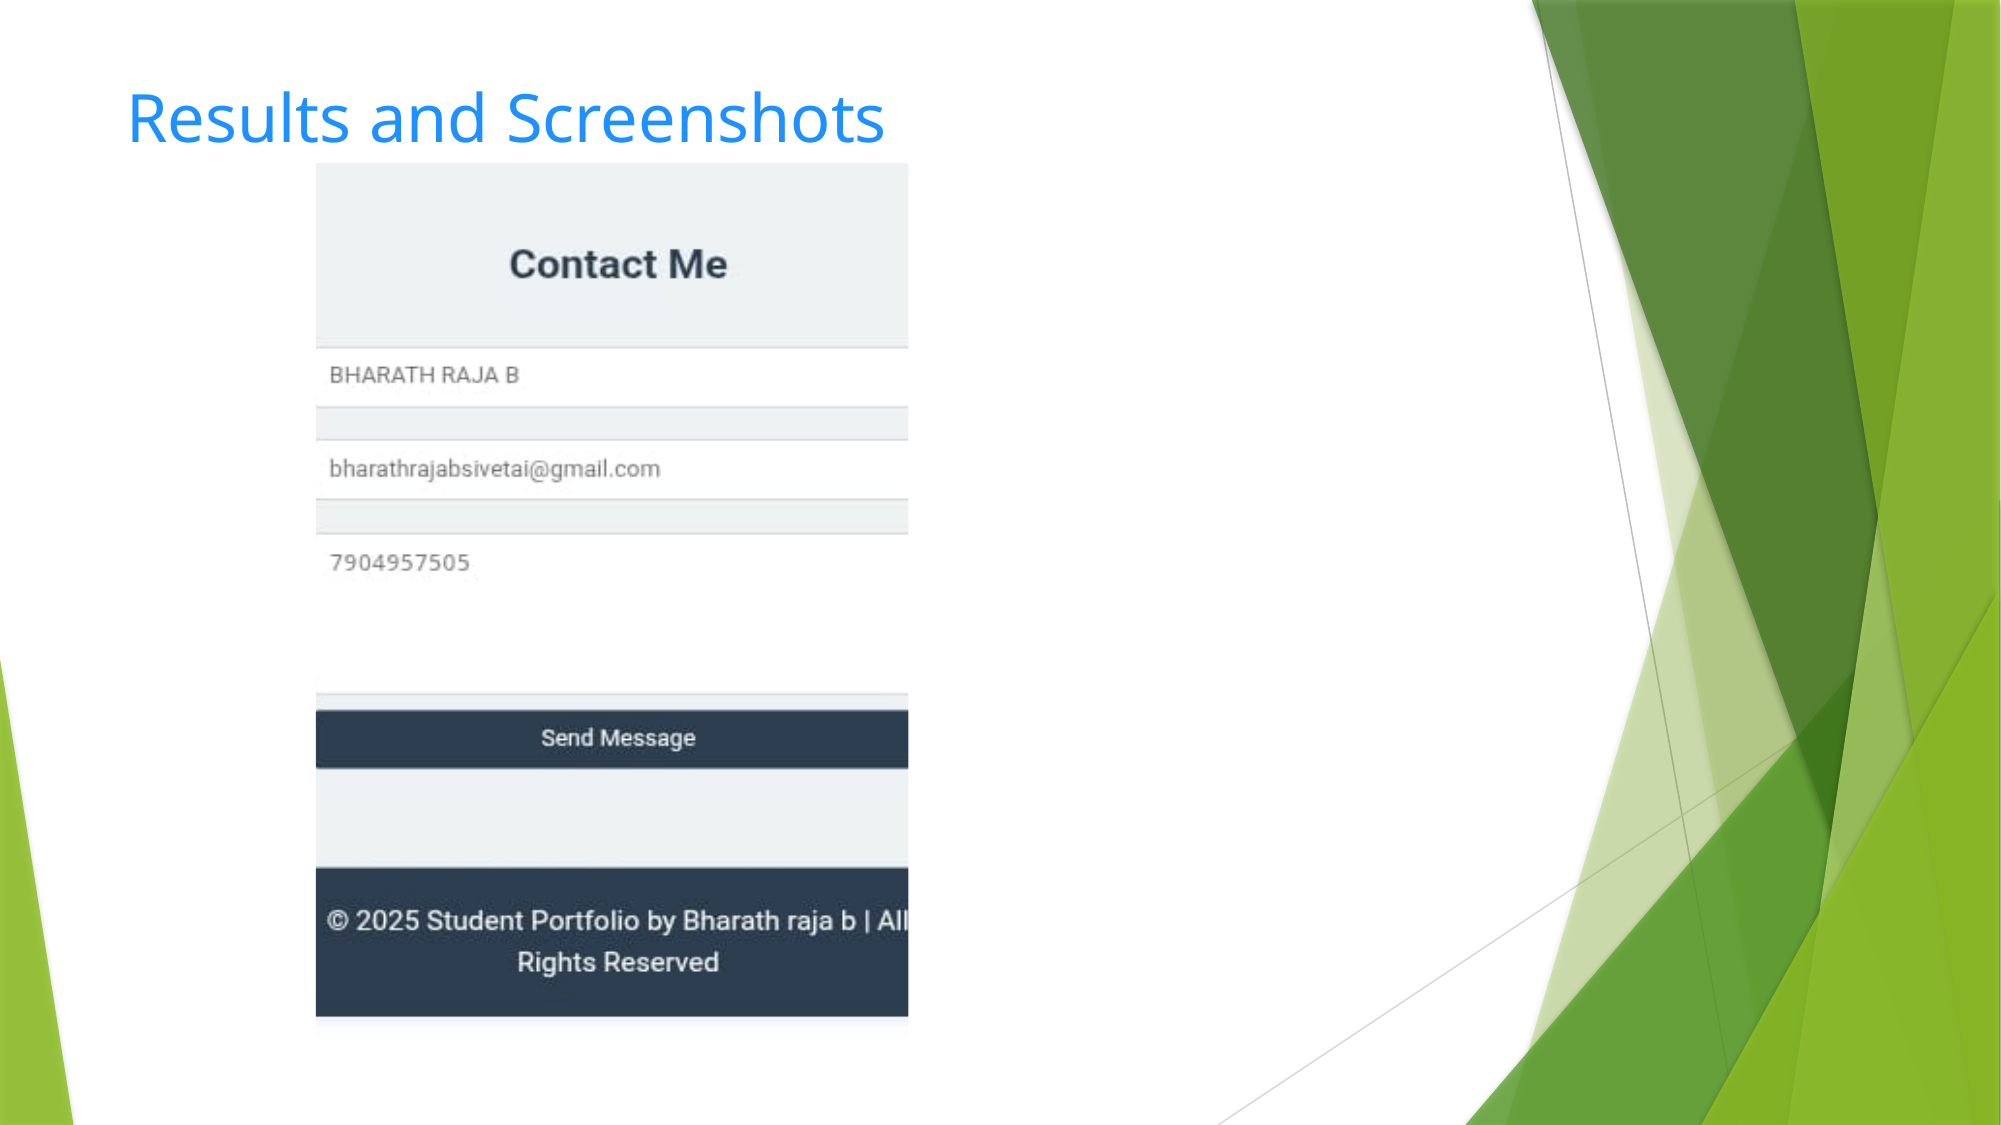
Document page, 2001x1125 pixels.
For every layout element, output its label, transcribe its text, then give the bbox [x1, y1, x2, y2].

text_box Results and Screenshots [111, 68, 1113, 163]
picture [315, 163, 909, 1064]
